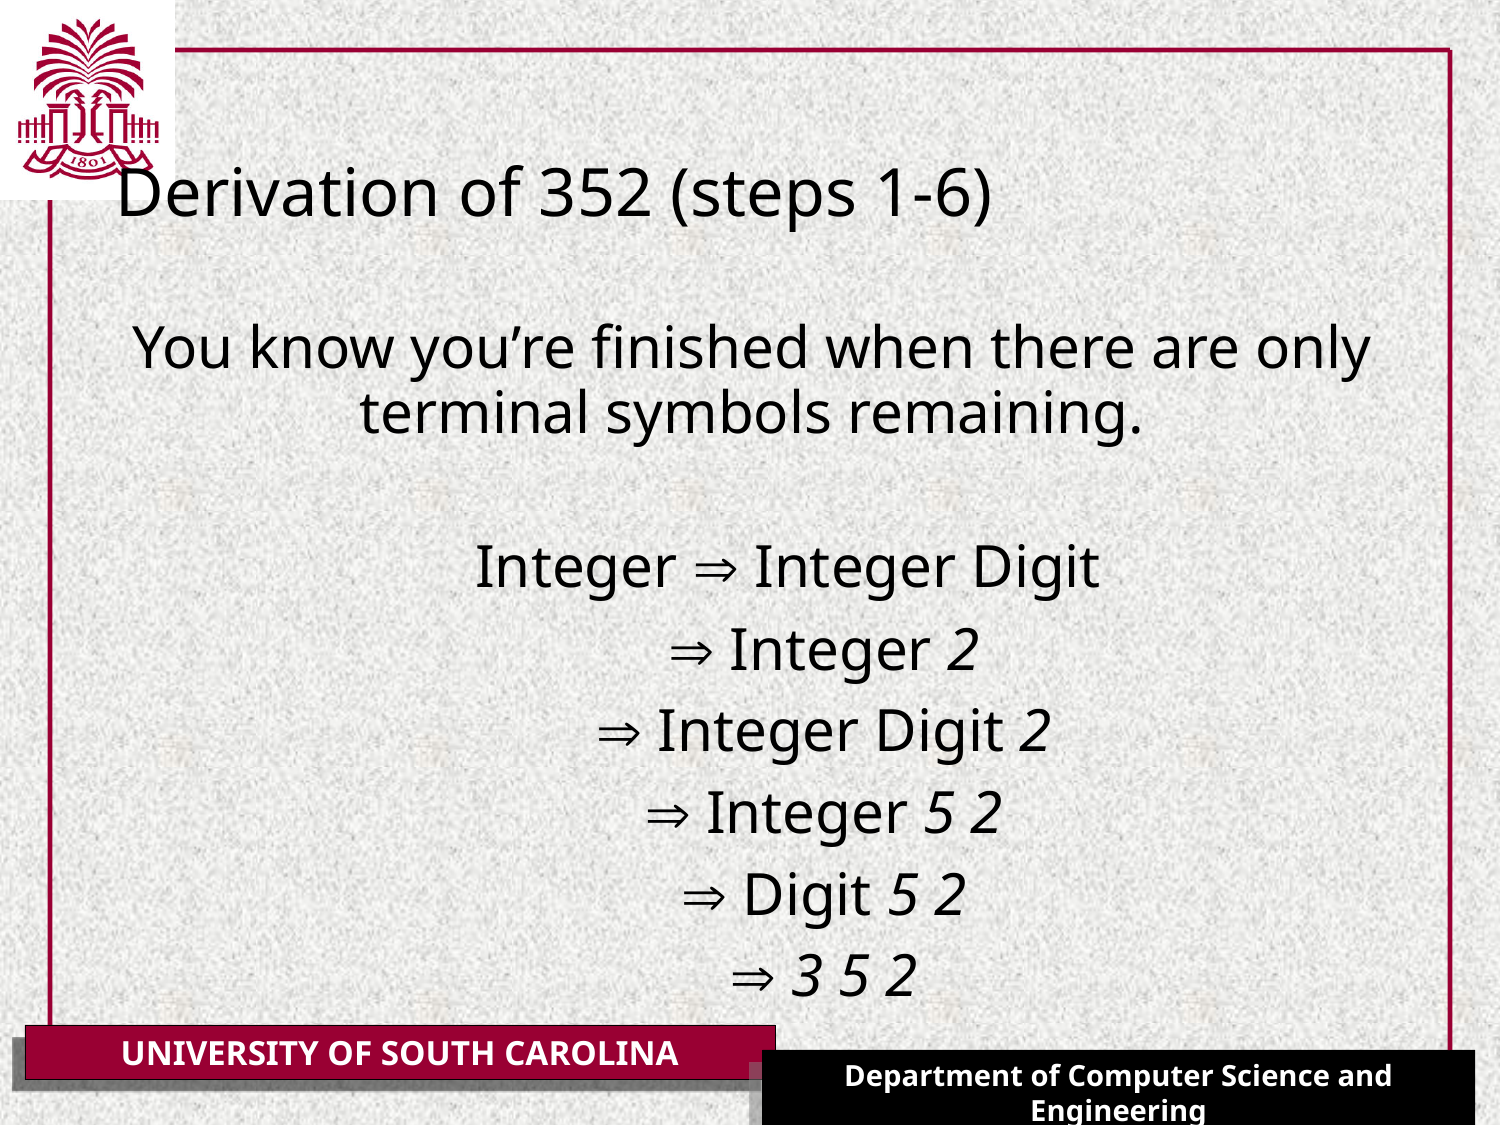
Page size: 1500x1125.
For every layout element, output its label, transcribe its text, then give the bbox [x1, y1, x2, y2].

picture [0, 0, 1500, 1125]
subtitle You know you’re finished when there are only terminal symbols remaining. Integer  Integer Digit  Integer 2  Integer Digit 2  Integer 5 2  Digit 5 2  3 5 2 [112, 324, 1388, 1000]
title Derivation of 352 (steps 1-6) [112, 99, 1388, 288]
picture [13, 1038, 749, 1091]
